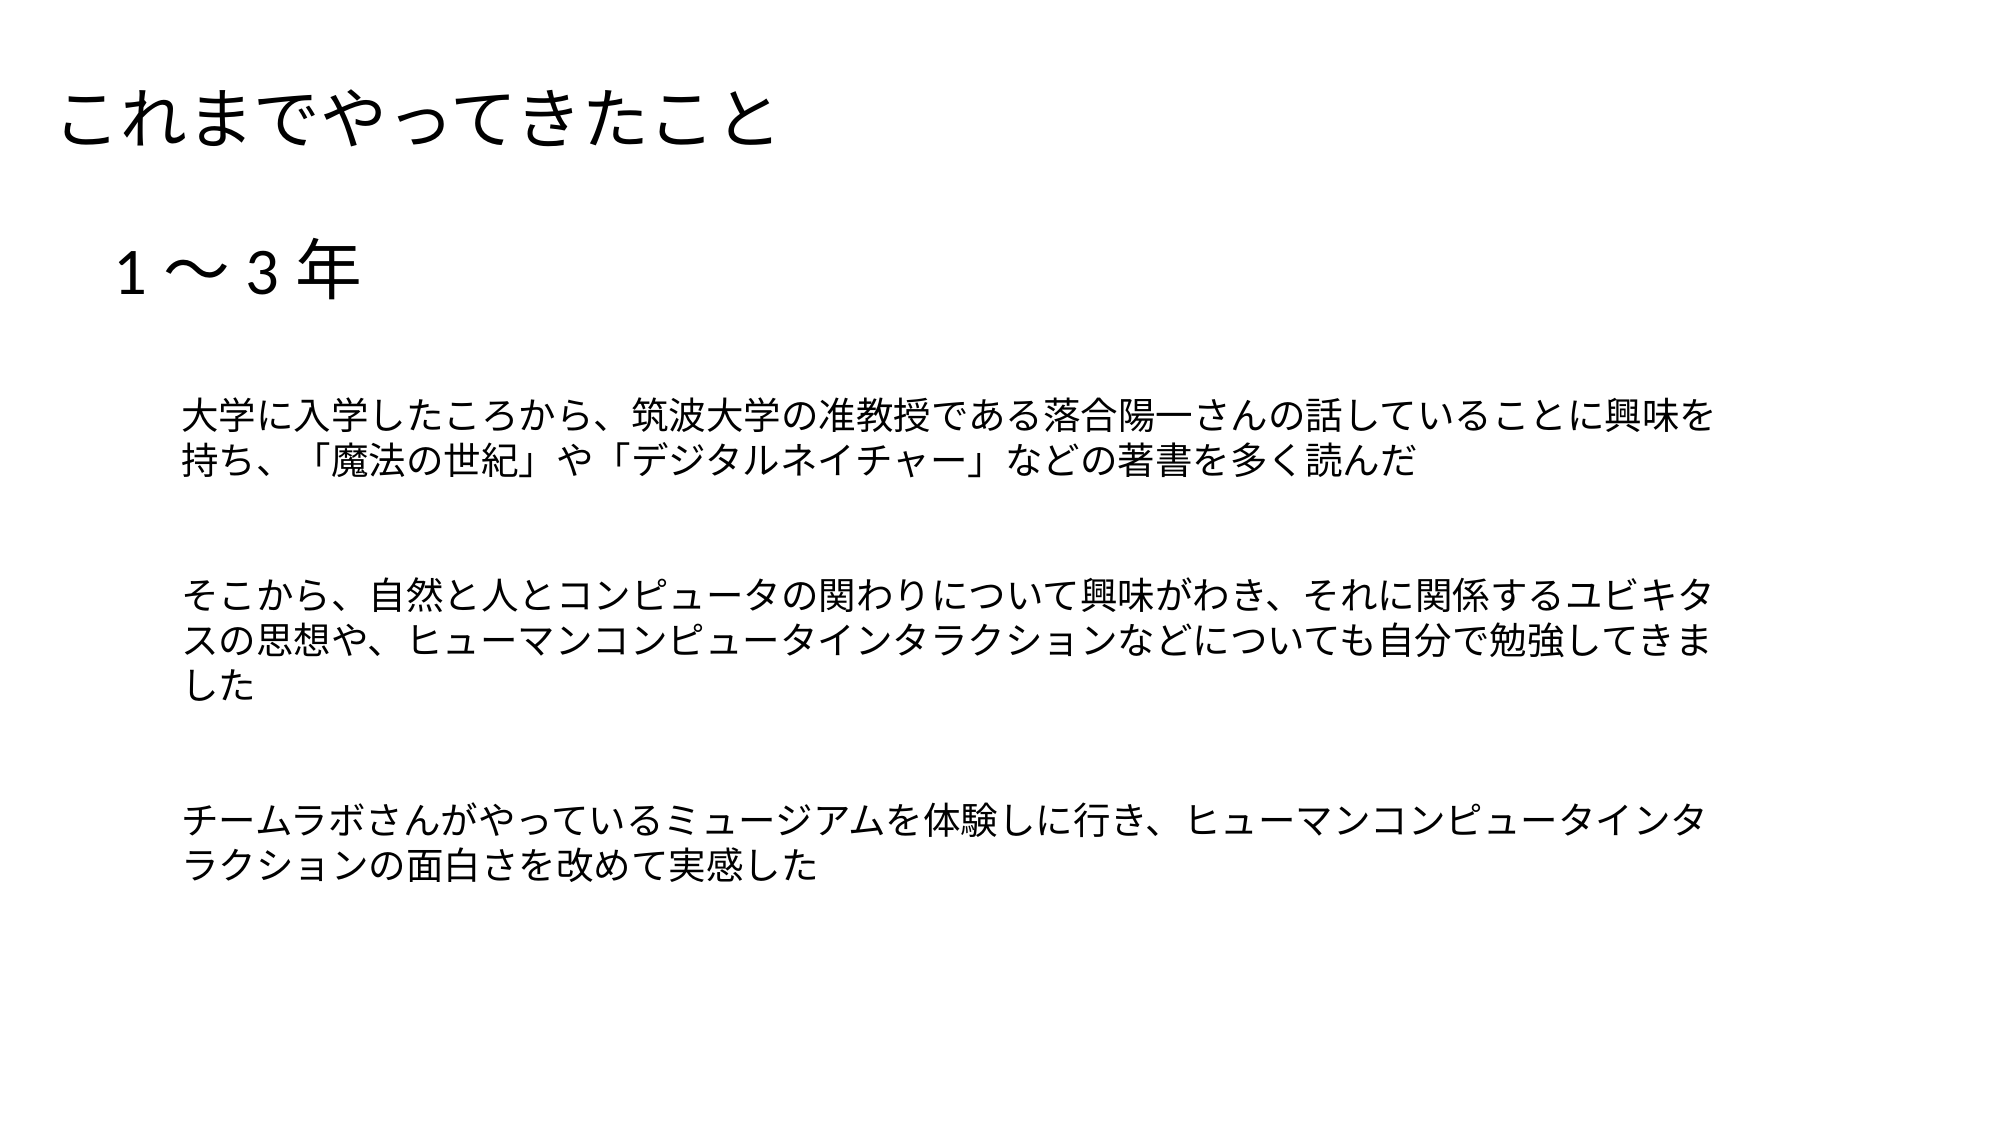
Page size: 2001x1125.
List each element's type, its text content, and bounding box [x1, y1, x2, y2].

text_box 1～3年 [98, 220, 409, 315]
text_box 大学に入学したころから、筑波大学の准教授である落合陽一さんの話していることに興味を持ち、「魔法の世紀」や「デジタルネイチャー」などの著書を多く読んだ そこから、自然と人とコンピュータの関わりについて興味がわき、それに関係するユビキタスの思想や、ヒューマンコンピュータインタラクションなどについても自分で勉強してきました チームラボさんがやっているミュージアムを体験しに行き、ヒューマンコンピュータインタラクションの面白さを改めて実感した [166, 384, 1739, 894]
text_box これまでやってきたこと [38, 69, 861, 165]
